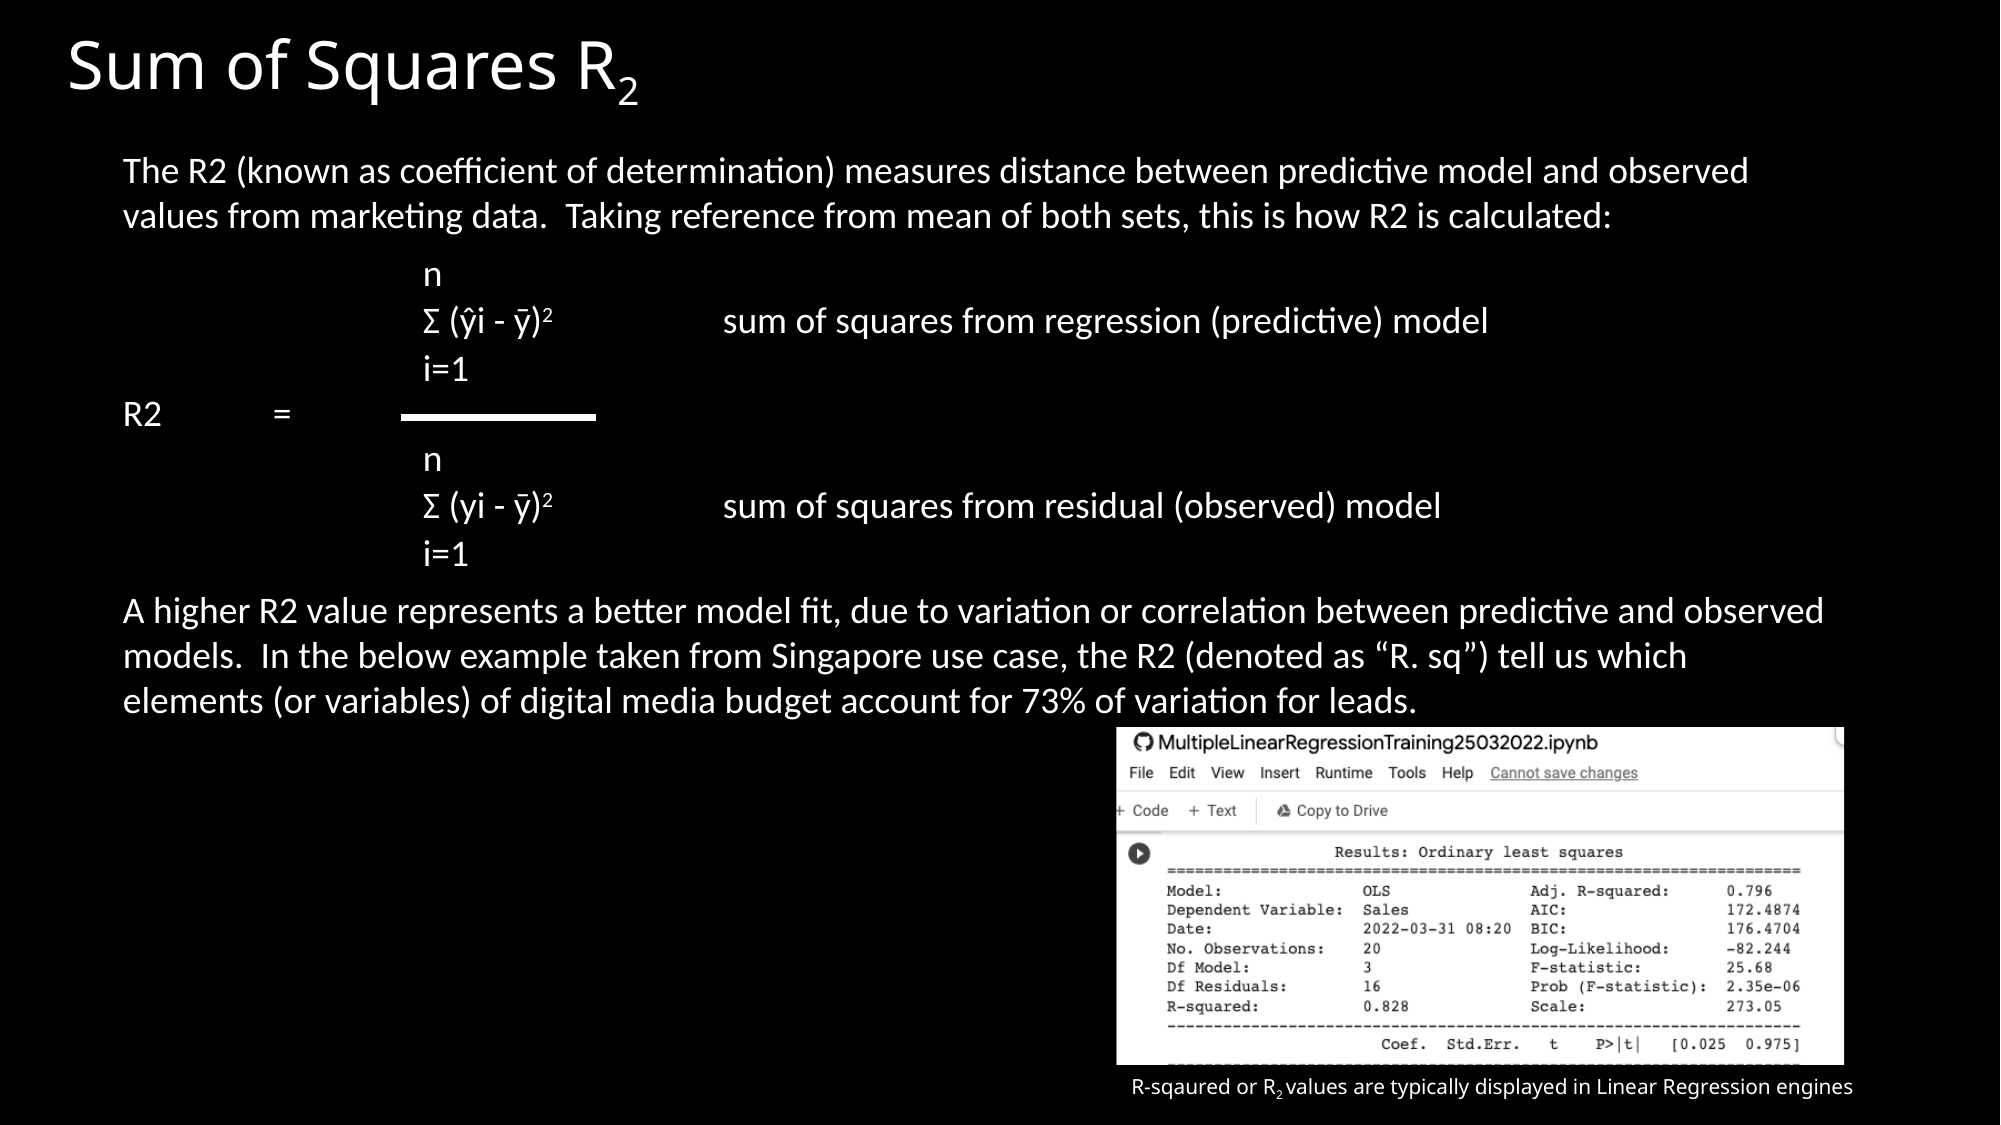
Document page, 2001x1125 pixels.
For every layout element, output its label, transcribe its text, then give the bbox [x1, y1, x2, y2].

text_box The R2 (known as coefficient of determination) measures distance between predictive model and observed values from marketing data. Taking reference from mean of both sets, this is how R2 is calculated: n Σ (ŷi - ȳ)2 sum of squares from regression (predictive) model i=1 R2 = n Σ (yi - ȳ)2 sum of squares from residual (observed) model i=1 A higher R2 value represents a better model fit, due to variation or correlation between predictive and observed models. In the below example taken from Singapore use case, the R2 (denoted as “R. sq”) tell us which elements (or variables) of digital media budget account for 73% of variation for leads. [108, 138, 1845, 774]
title Sum of Squares R2 [52, 7, 2000, 141]
text_box R-sqaured or R2 values are typically displayed in Linear Regression engines [1116, 1058, 1965, 1125]
picture [1116, 726, 1845, 1065]
